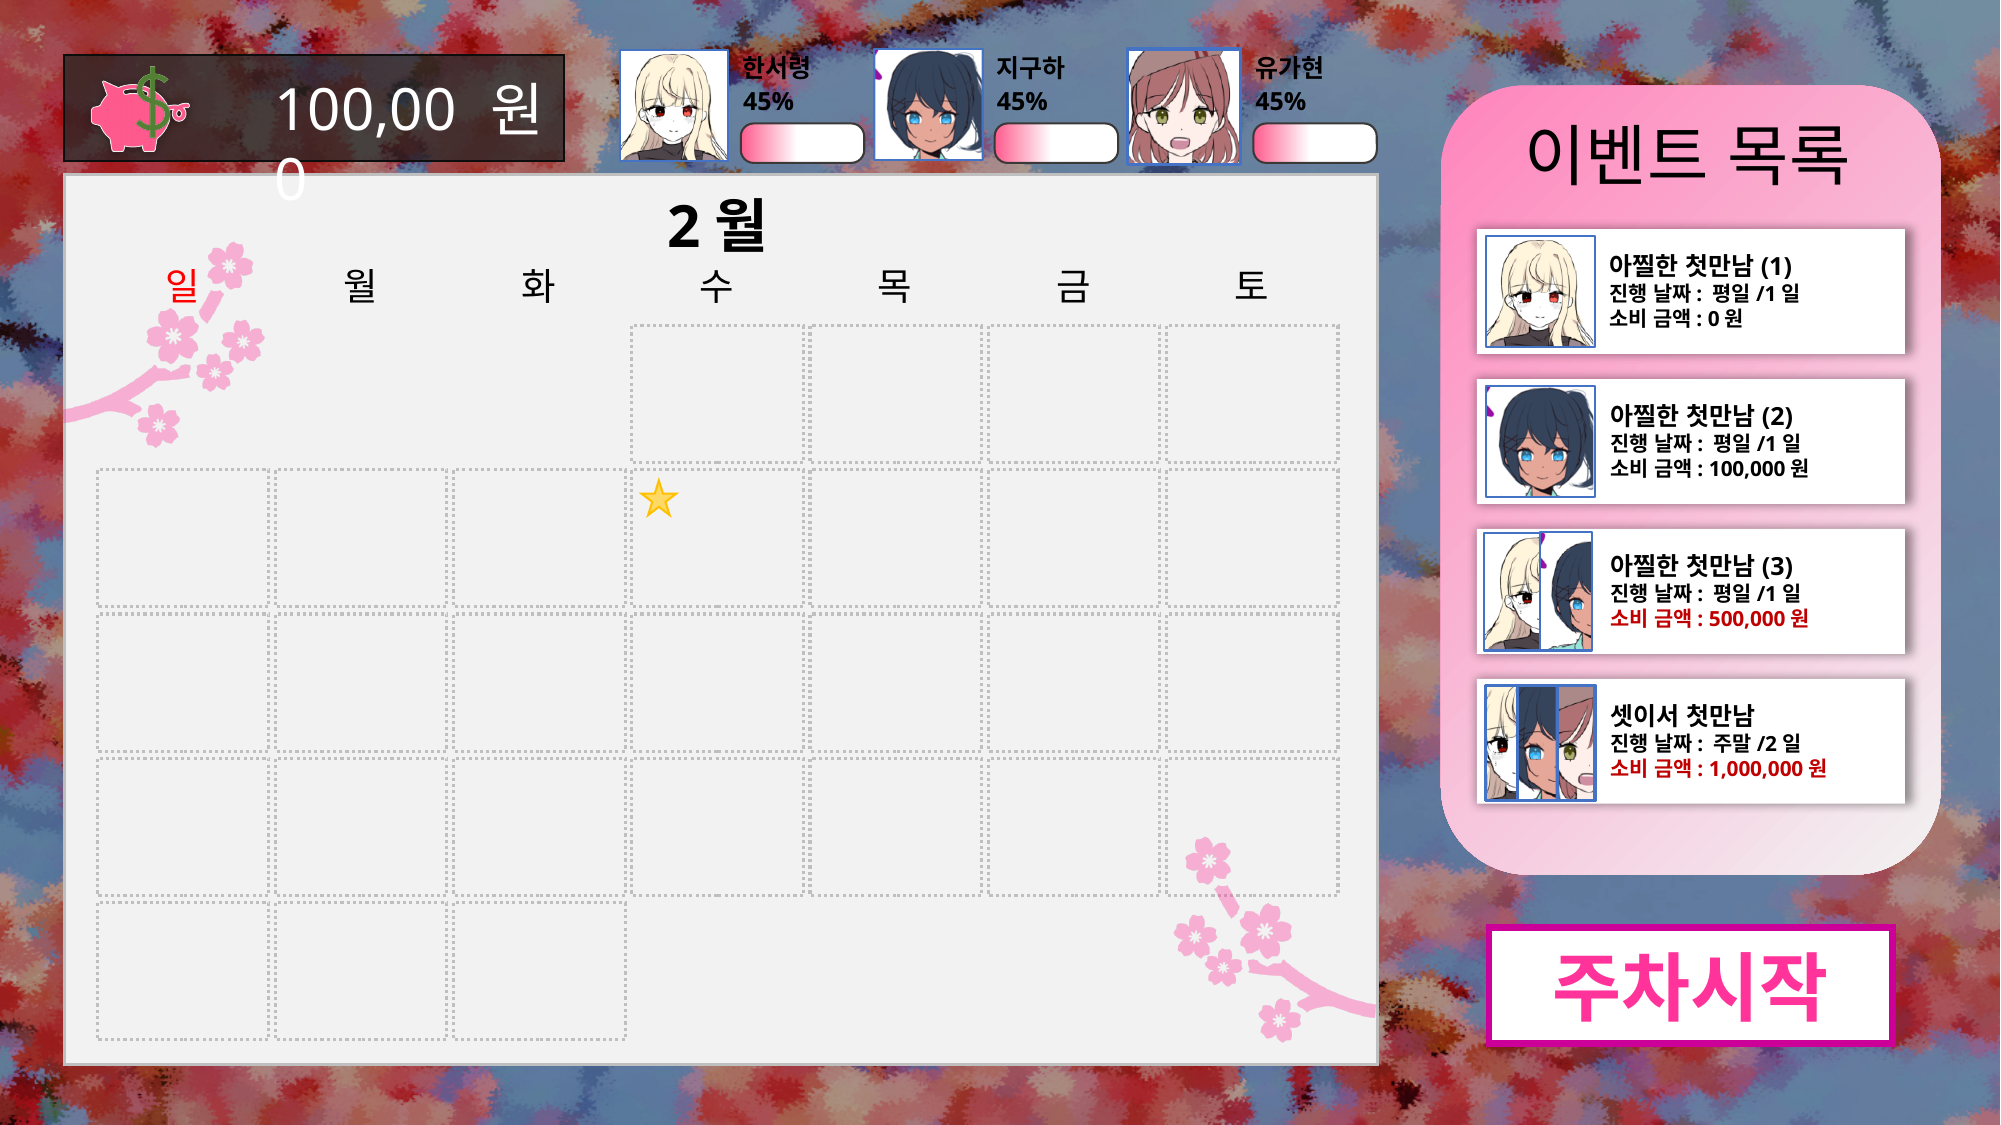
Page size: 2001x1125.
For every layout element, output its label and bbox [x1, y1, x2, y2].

text_box [83, 62, 194, 169]
text_box [1129, 44, 1377, 163]
text_box [875, 44, 1119, 163]
text_box [1484, 533, 1592, 650]
text_box [620, 44, 865, 163]
picture [0, 0, 2000, 1125]
text_box [1487, 686, 1594, 800]
